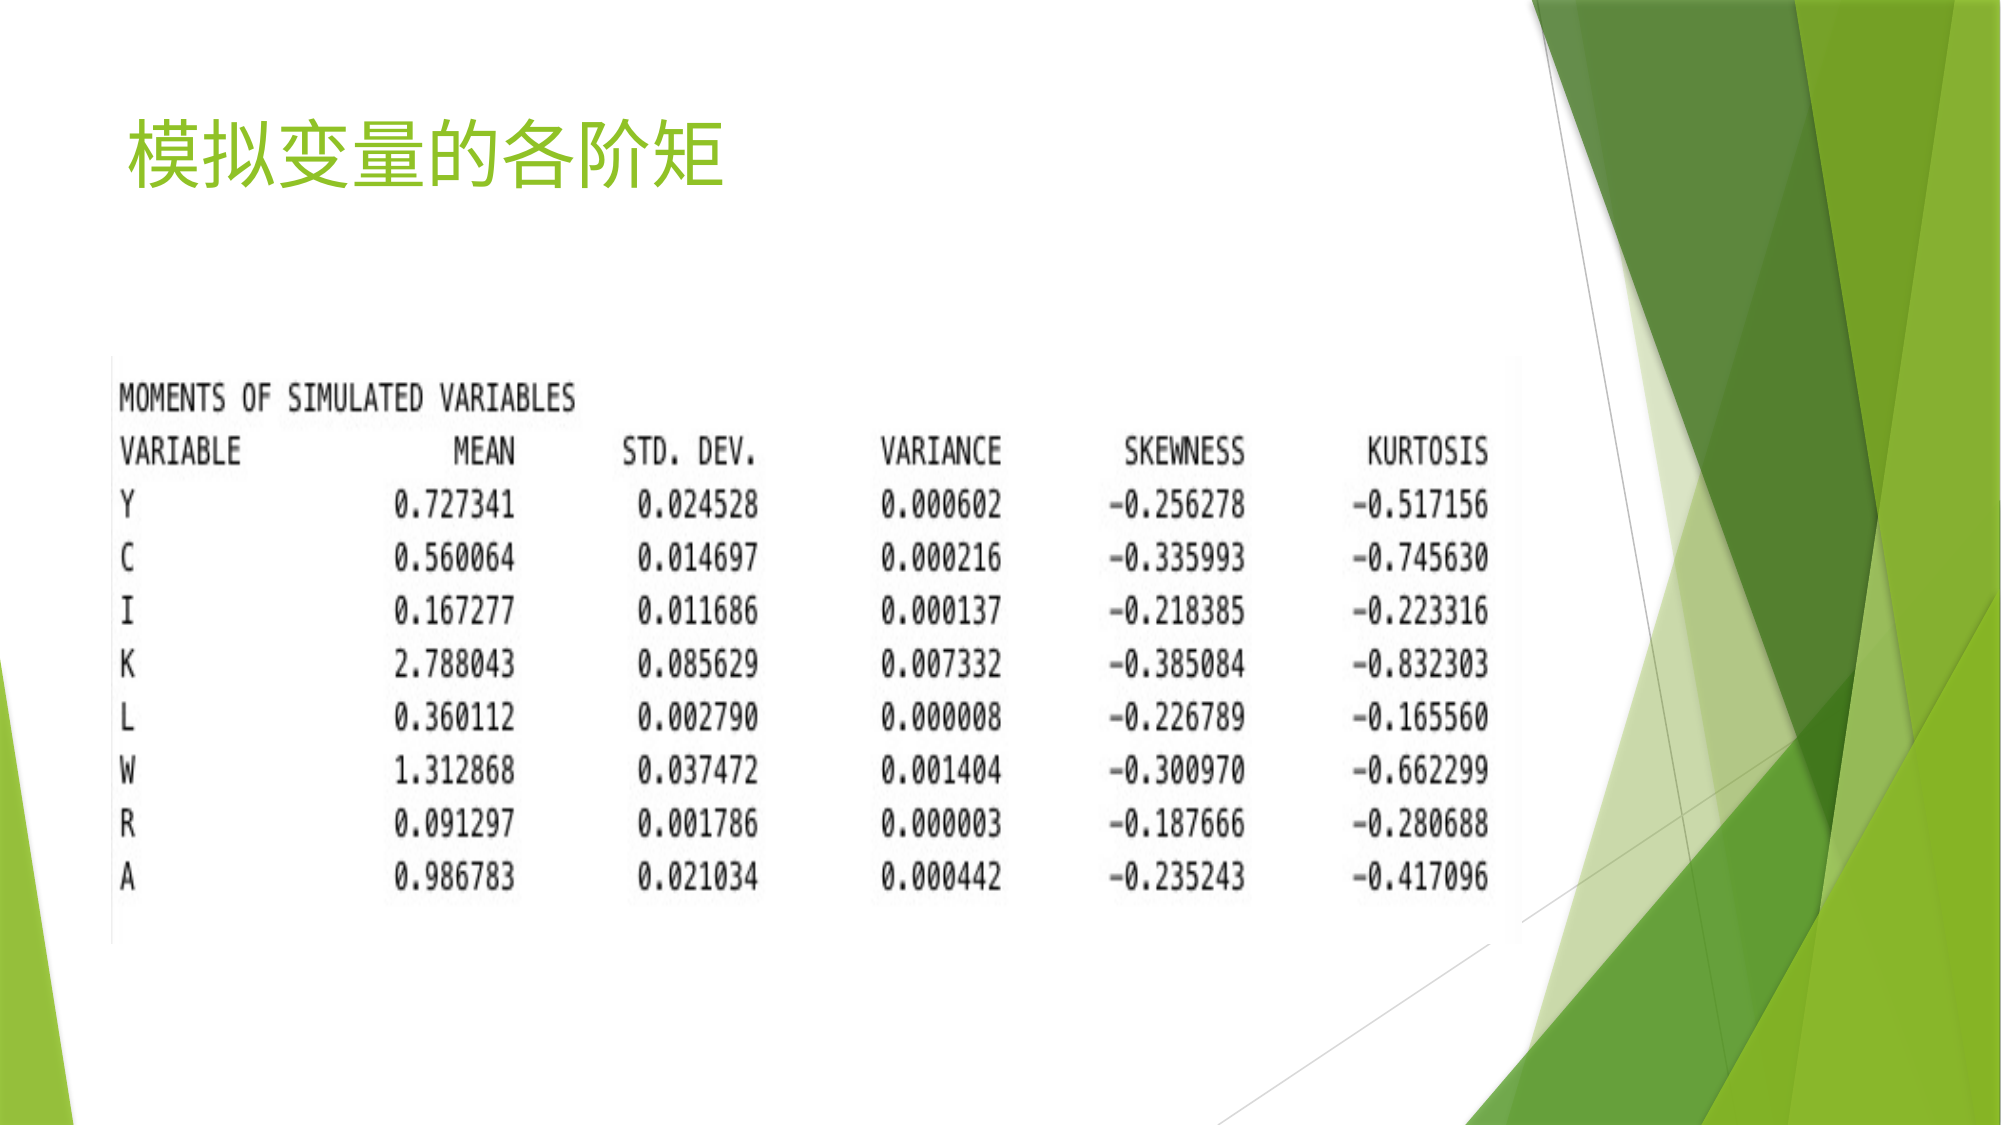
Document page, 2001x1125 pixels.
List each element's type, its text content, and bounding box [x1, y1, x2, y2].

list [110, 356, 1522, 945]
title 模拟变量的各阶矩 [111, 99, 1522, 317]
